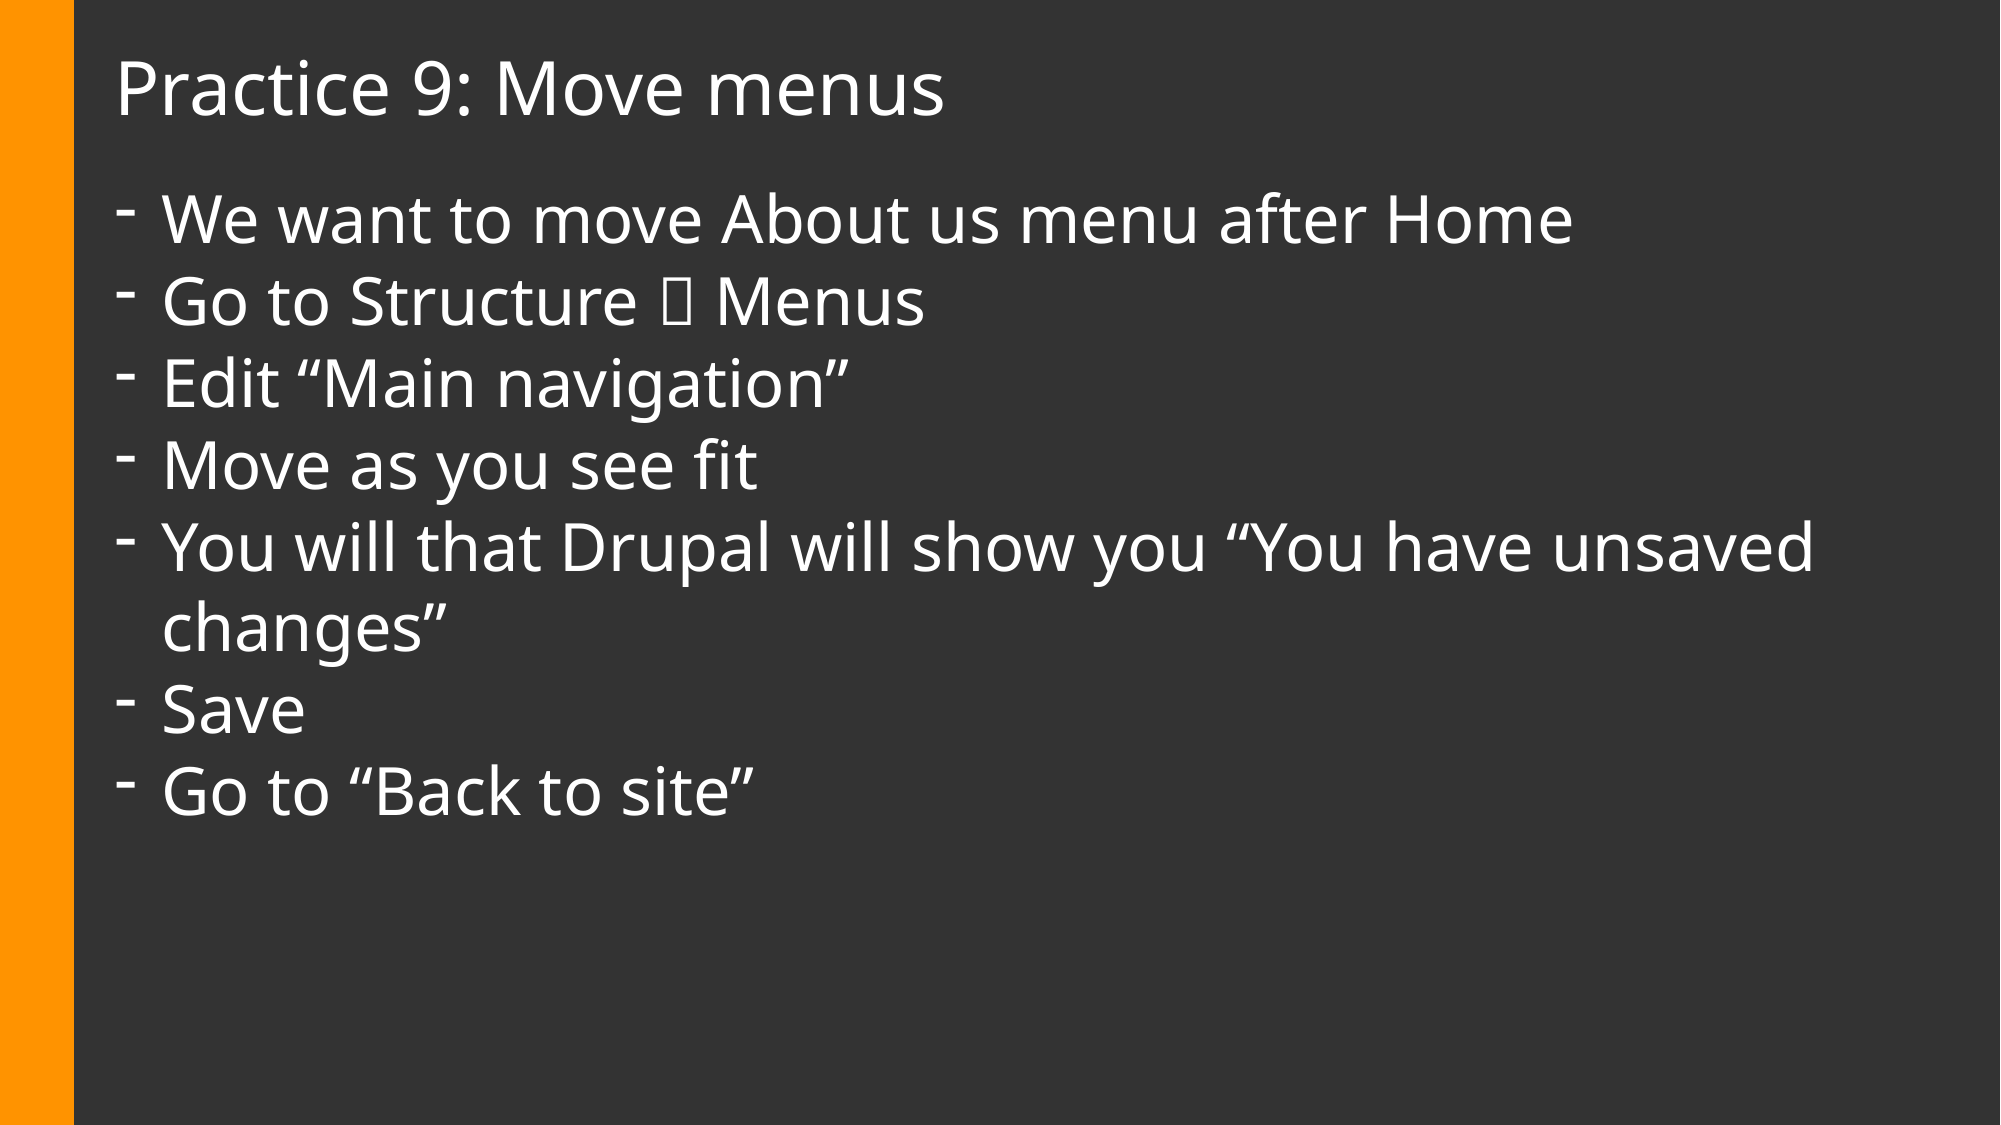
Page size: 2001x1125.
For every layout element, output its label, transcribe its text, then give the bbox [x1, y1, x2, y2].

title Practice 9: Move menus [112, 37, 2000, 229]
text_box We want to move About us menu after Home Go to Structure  Menus Edit “Main navigation” Move as you see fit You will that Drupal will show you “You have unsaved changes” Save Go to “Back to site” [112, 174, 1975, 912]
